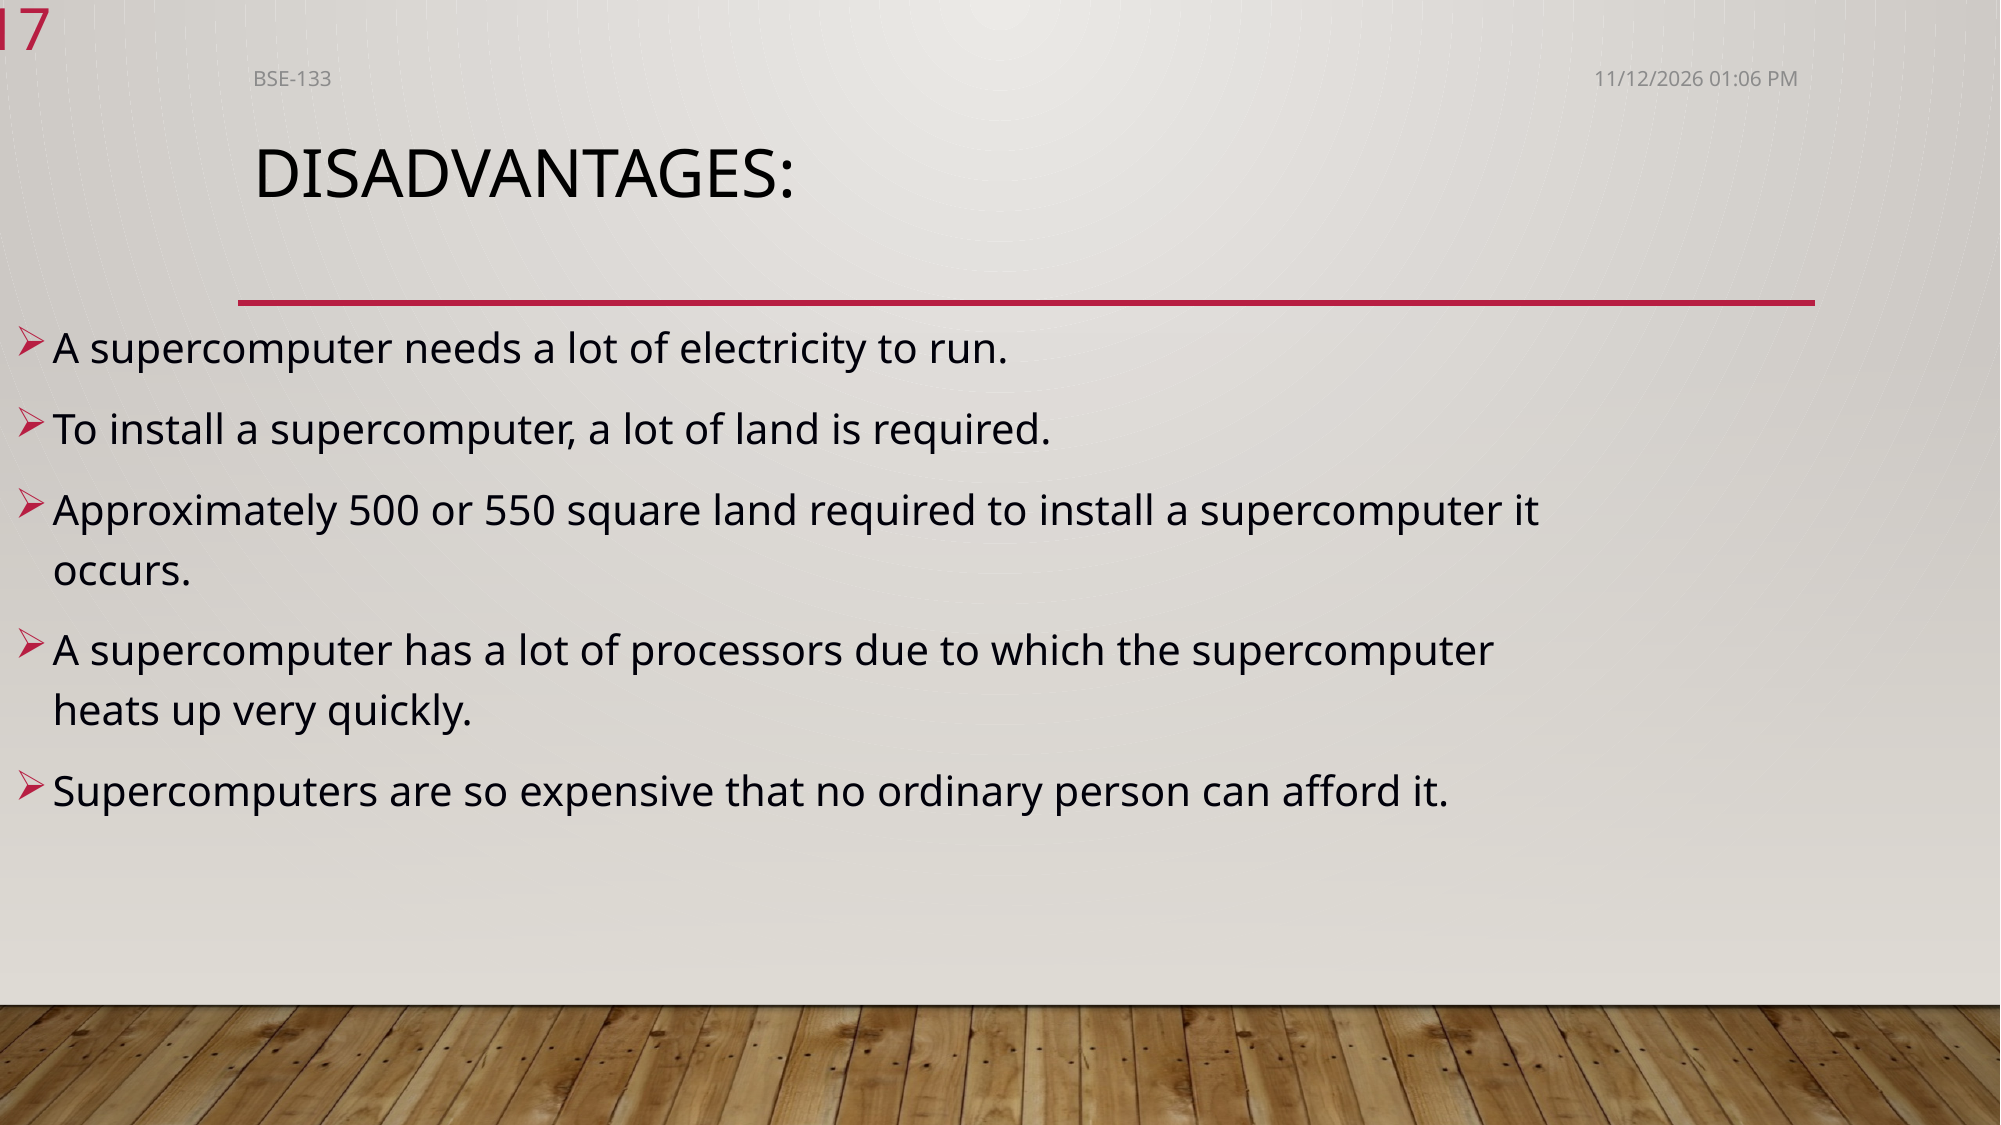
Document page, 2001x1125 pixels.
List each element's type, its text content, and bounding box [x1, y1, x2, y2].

picture [0, 1005, 2000, 1125]
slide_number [1239, 54, 1814, 105]
slide_number 17 [0, 0, 67, 67]
footer BSE-133 [238, 54, 1213, 105]
list A supercomputer needs a lot of electricity to run. To install a supercomputer, a lot of land is required. Approximately 500 or 550 square land required to install a supercomputer it occurs. A supercomputer has a lot of processors due to which the supercomputer heats up very quickly. Supercomputers are so expensive that no ordinary person can afford it. [0, 304, 1576, 871]
title Disadvantages: [238, 131, 1814, 305]
